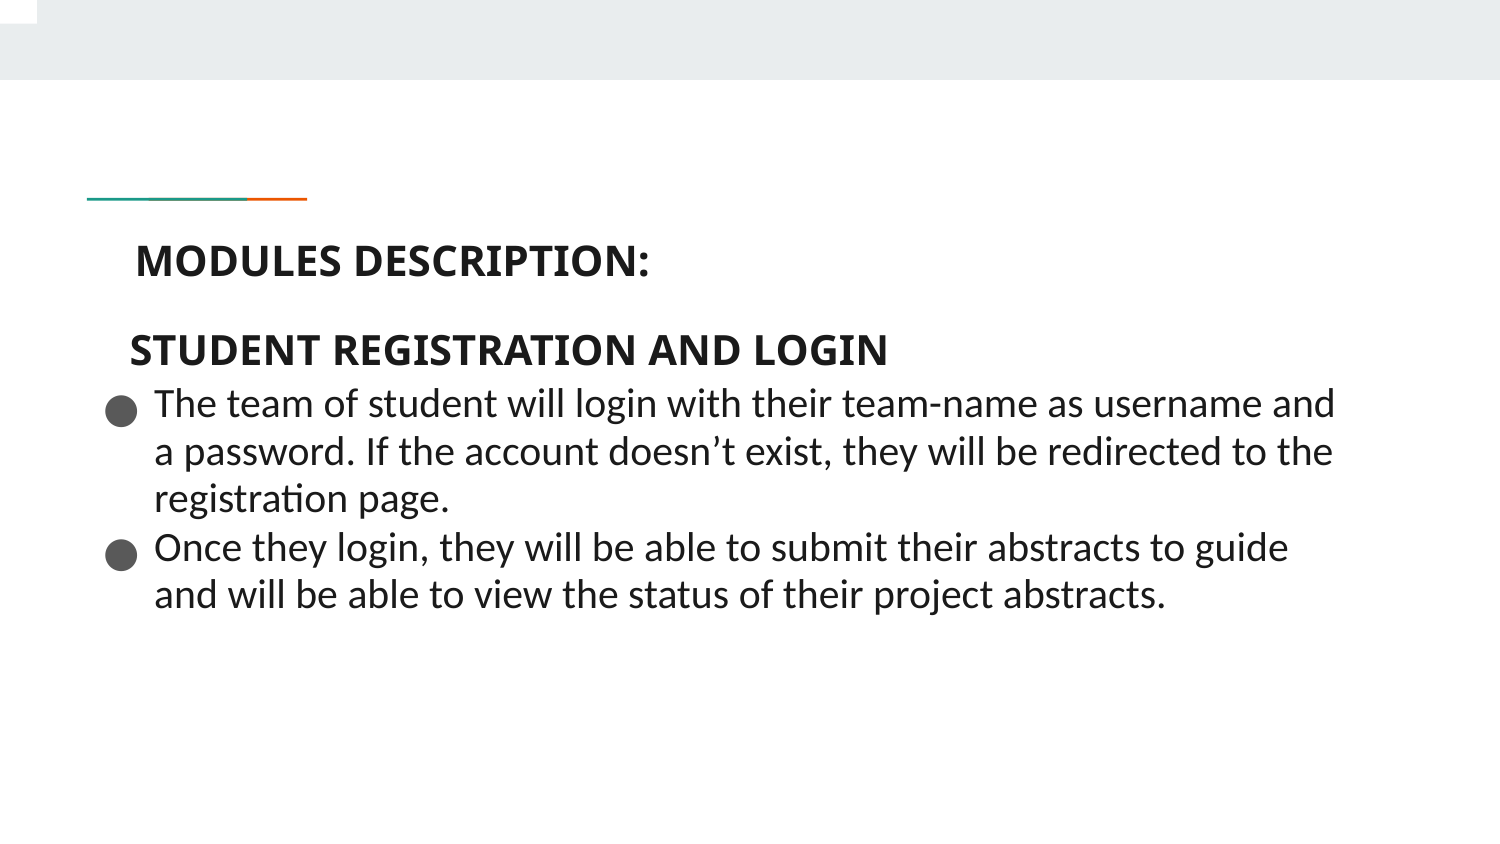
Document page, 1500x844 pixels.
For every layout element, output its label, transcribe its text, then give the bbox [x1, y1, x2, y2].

title MODULES DESCRIPTION: [119, 216, 1381, 305]
list STUDENT REGISTRATION AND LOGIN The team of student will login with their team-name as username and a password. If the account doesn’t exist, they will be redirected to the registration page. Once they login, they will be able to submit their abstracts to guide and will be able to view the status of their project abstracts. [64, 231, 1358, 737]
text_box [0, 0, 37, 24]
